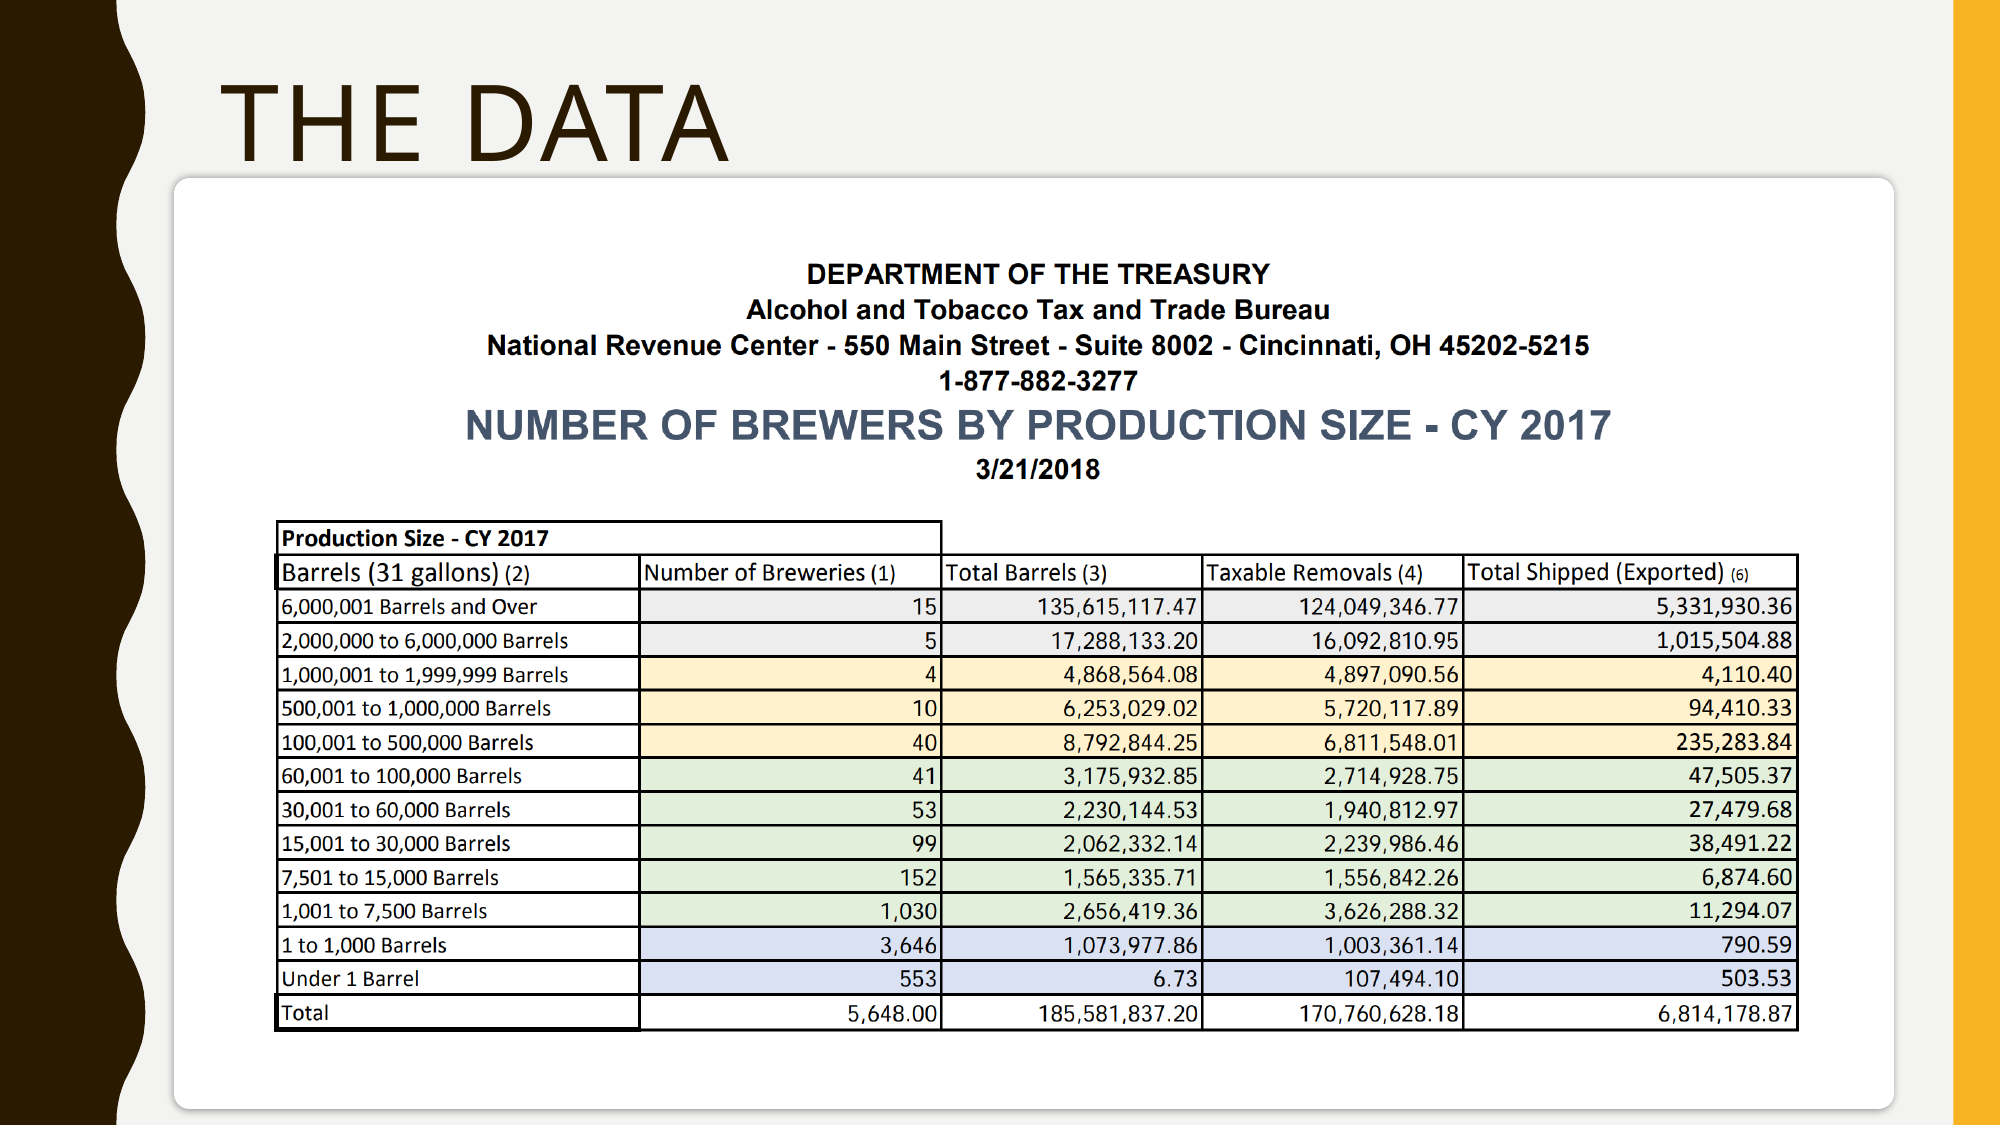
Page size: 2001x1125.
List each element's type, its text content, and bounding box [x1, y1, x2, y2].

picture [205, 208, 1863, 1079]
title The Data [205, 62, 1875, 172]
